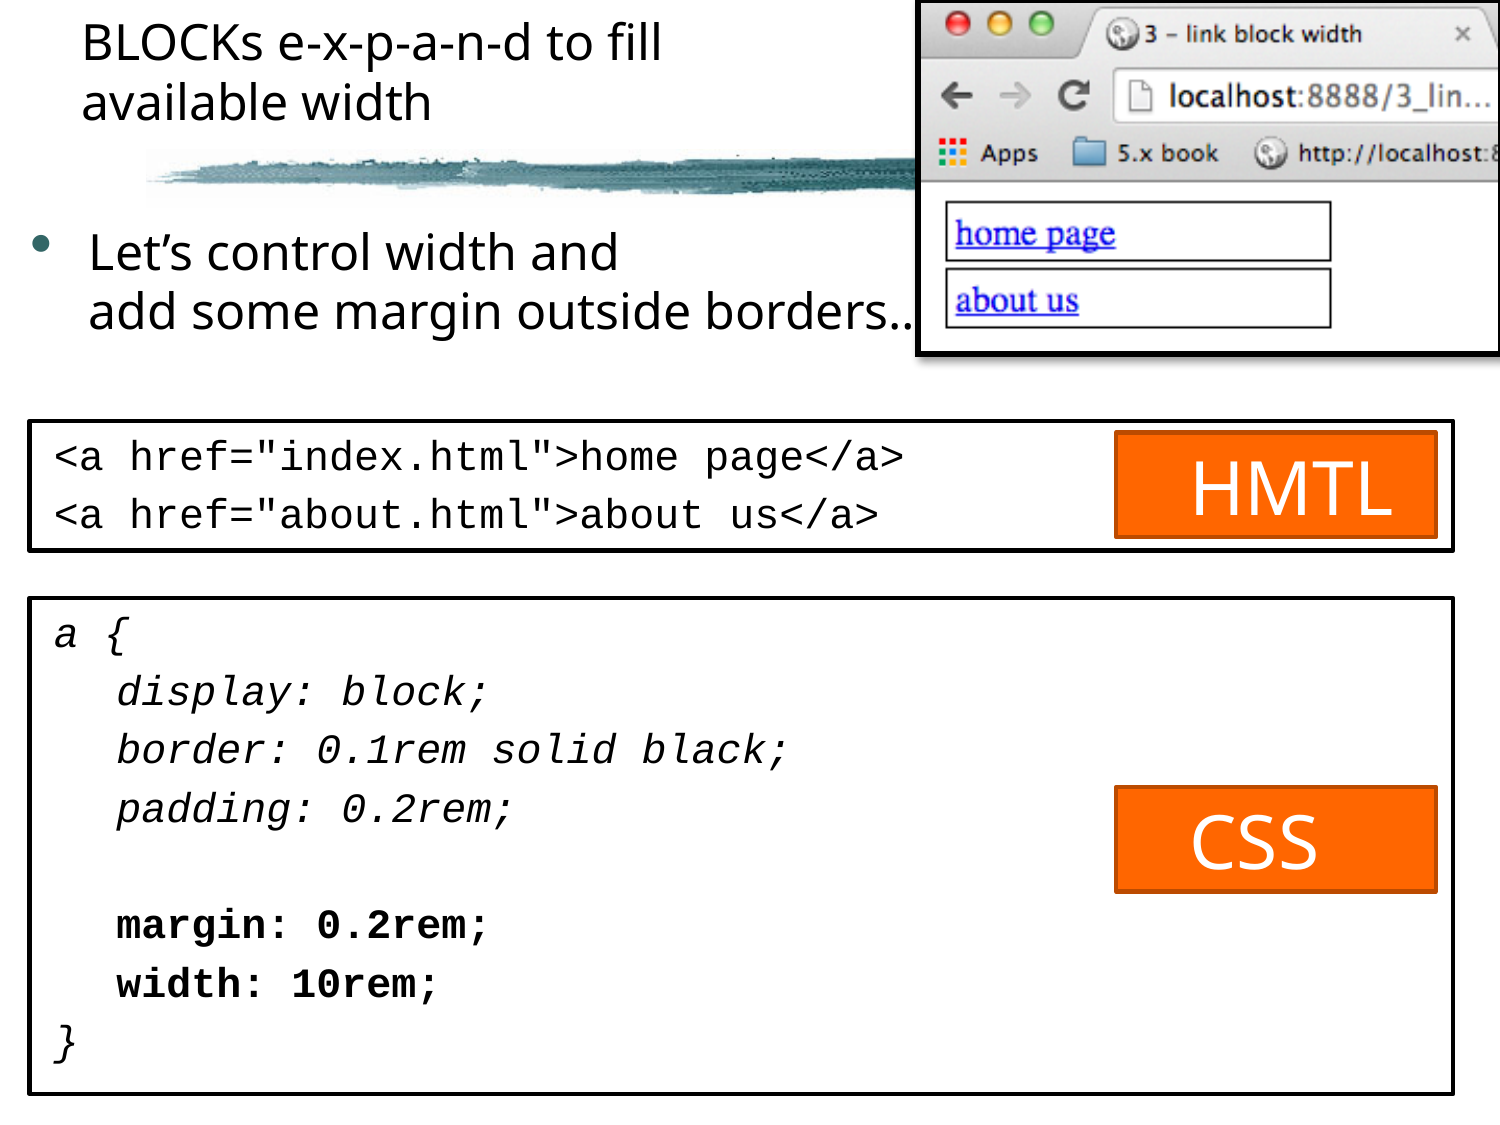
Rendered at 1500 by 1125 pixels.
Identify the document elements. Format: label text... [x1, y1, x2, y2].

picture [920, 3, 1499, 352]
list Let’s control width and add some margin outside borders… [17, 212, 913, 291]
text_box <a href="index.html">home page</a> <a href="about.html">about us</a> [27, 419, 1455, 553]
title BLOCKs e-x-p-a-n-d to fill available width [66, 37, 913, 138]
picture [146, 149, 915, 208]
text_box a { display: block; border: 0.1rem solid black; padding: 0.2rem; margin: 0.2rem; width: 10rem; } [27, 596, 1455, 1096]
text_box CSS [1114, 785, 1438, 894]
text_box HMTL [1114, 430, 1438, 539]
